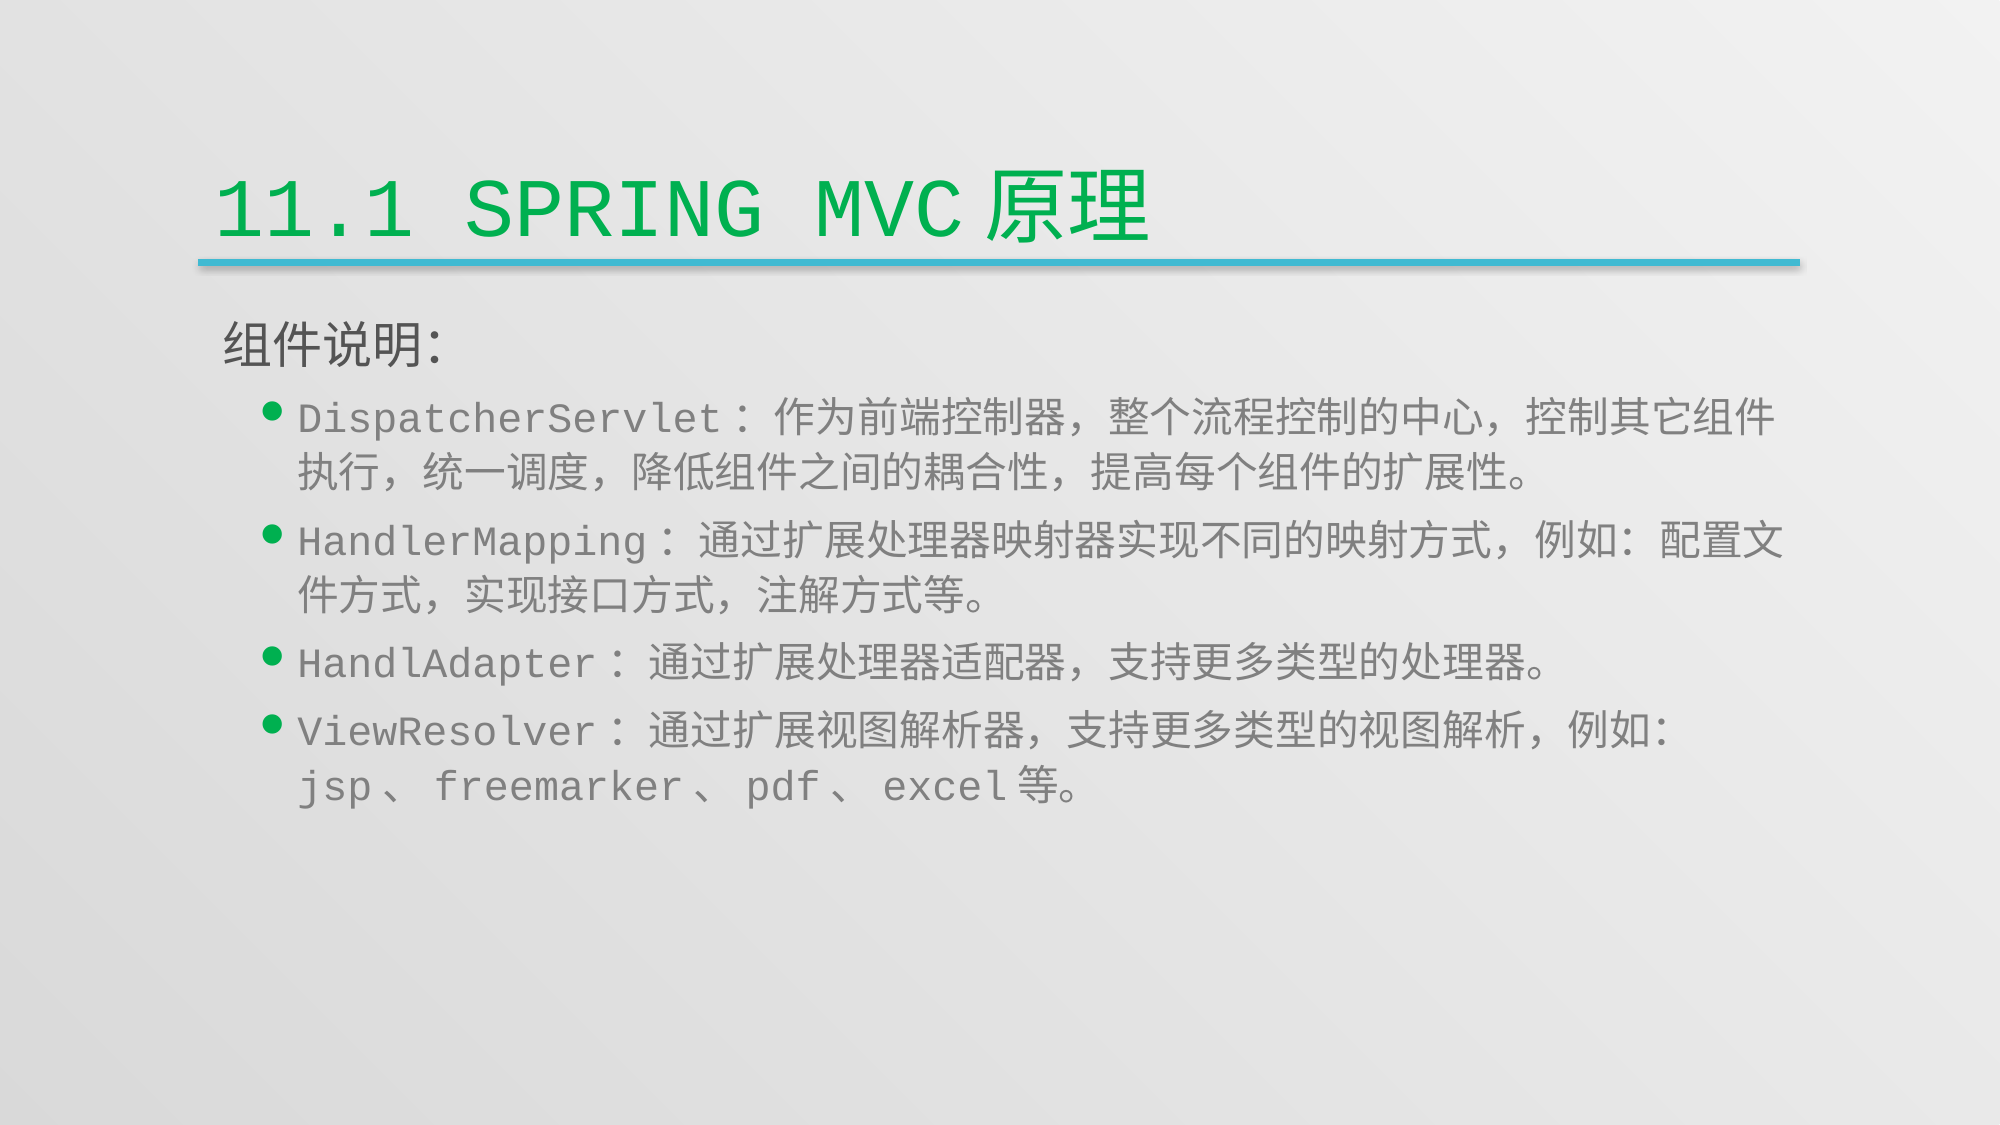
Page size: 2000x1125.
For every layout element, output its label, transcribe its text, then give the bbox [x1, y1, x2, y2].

list 组件说明： DispatcherServlet：作为前端控制器，整个流程控制的中心，控制其它组件执行，统一调度，降低组件之间的耦合性，提高每个组件的扩展性。 HandlerMapping：通过扩展处理器映射器实现不同的映射方式，例如：配置文件方式，实现接口方式，注解方式等。 HandlAdapter：通过扩展处理器适配器，支持更多类型的处理器。 ViewResolver：通过扩展视图解析器，支持更多类型的视图解析，例如：jsp、freemarker、pdf、excel等。 [199, 299, 1800, 1013]
title 11.1 Spring MVC原理 [199, 45, 1800, 263]
